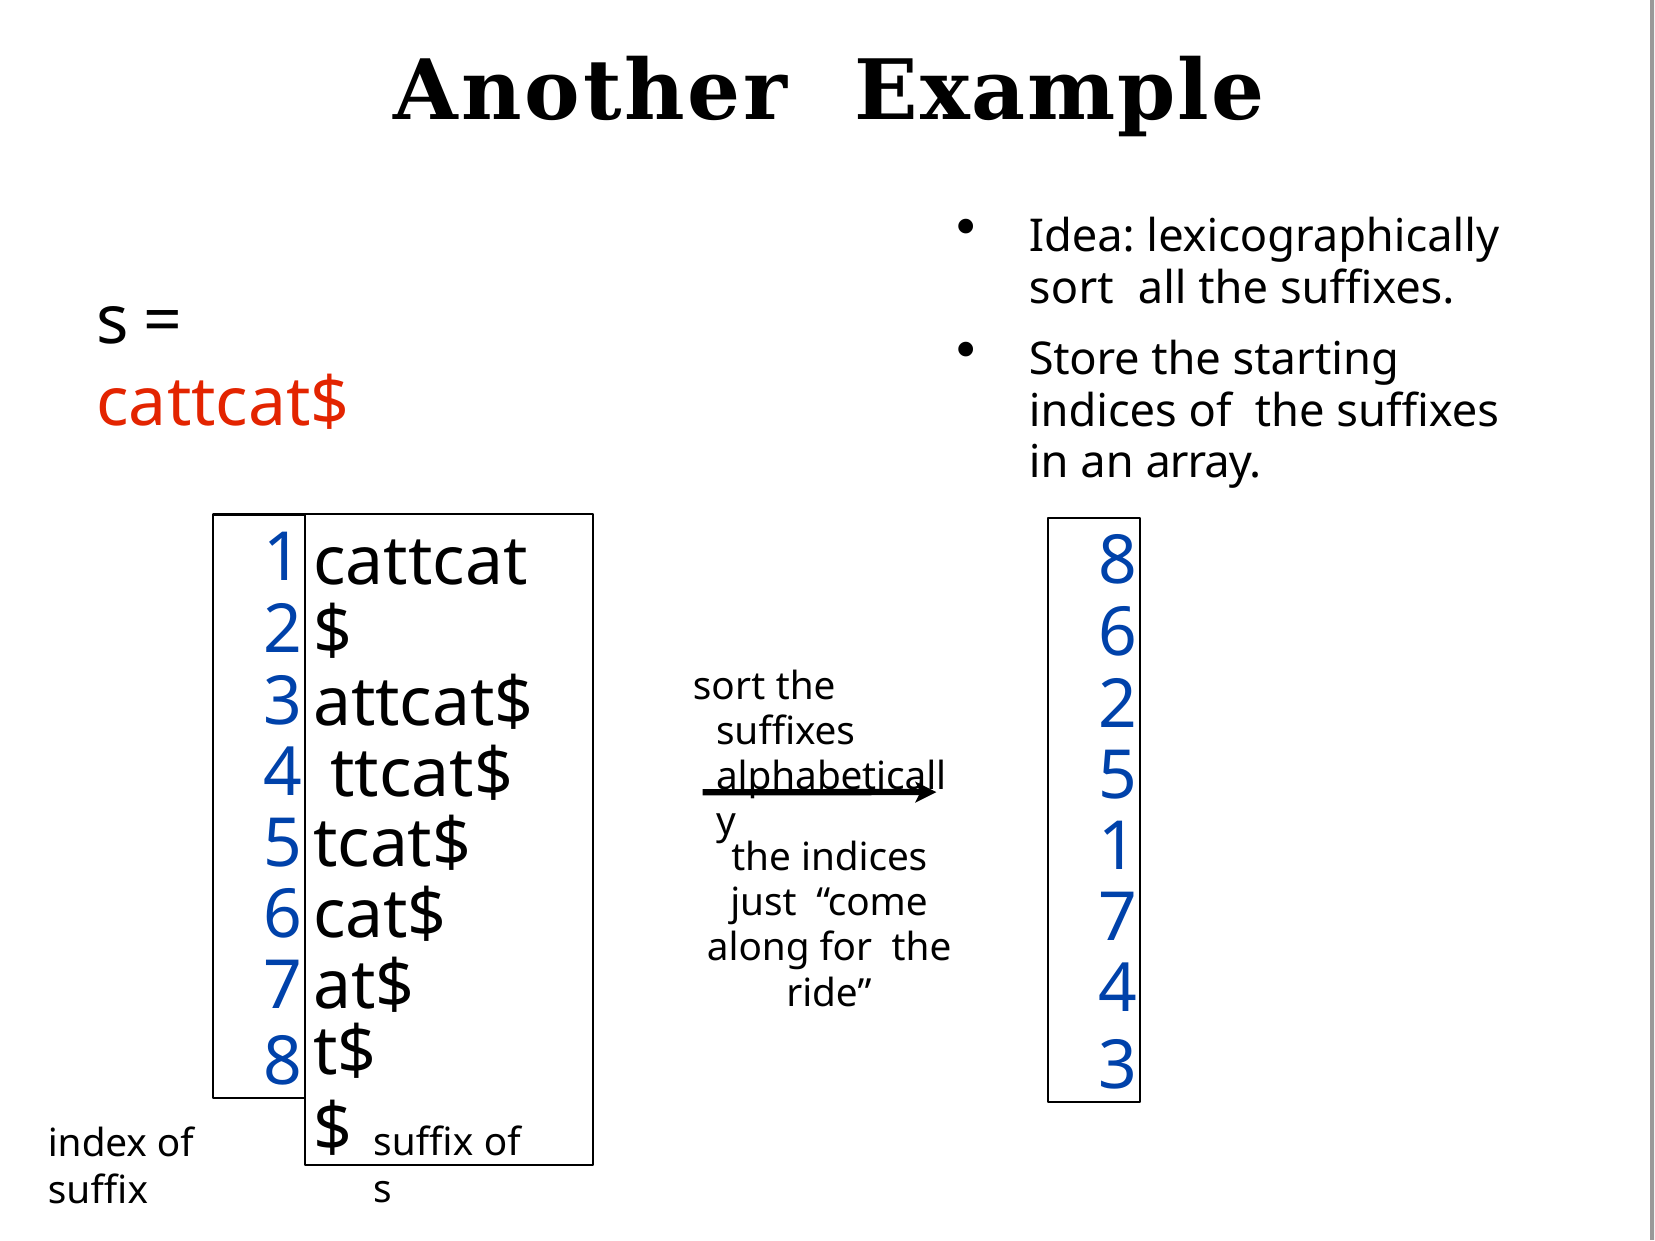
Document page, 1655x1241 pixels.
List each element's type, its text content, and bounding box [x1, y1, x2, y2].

text_box Idea: lexicographically sort all the suffixes. Store the starting indices of the suffixes in an array. [954, 203, 1538, 487]
text_box 8 6 2 5 1 7 4 3 [1048, 517, 1141, 1102]
text_box cattcat$ attcat$ ttcat$ tcat$ cat$ at$ t$ $ [305, 514, 593, 1165]
text_box 1 2 3 4 5 6 7 8 [213, 514, 306, 1099]
title Another Example [302, 34, 1356, 244]
text_box sort the suffixes alphabetically [691, 657, 948, 843]
text_box index of suffix [46, 1116, 271, 1211]
text_box the indices just “come along for the ride” [700, 828, 957, 1014]
text_box suffix of s [371, 1115, 526, 1210]
text_box s = cattcat$ [95, 274, 424, 439]
